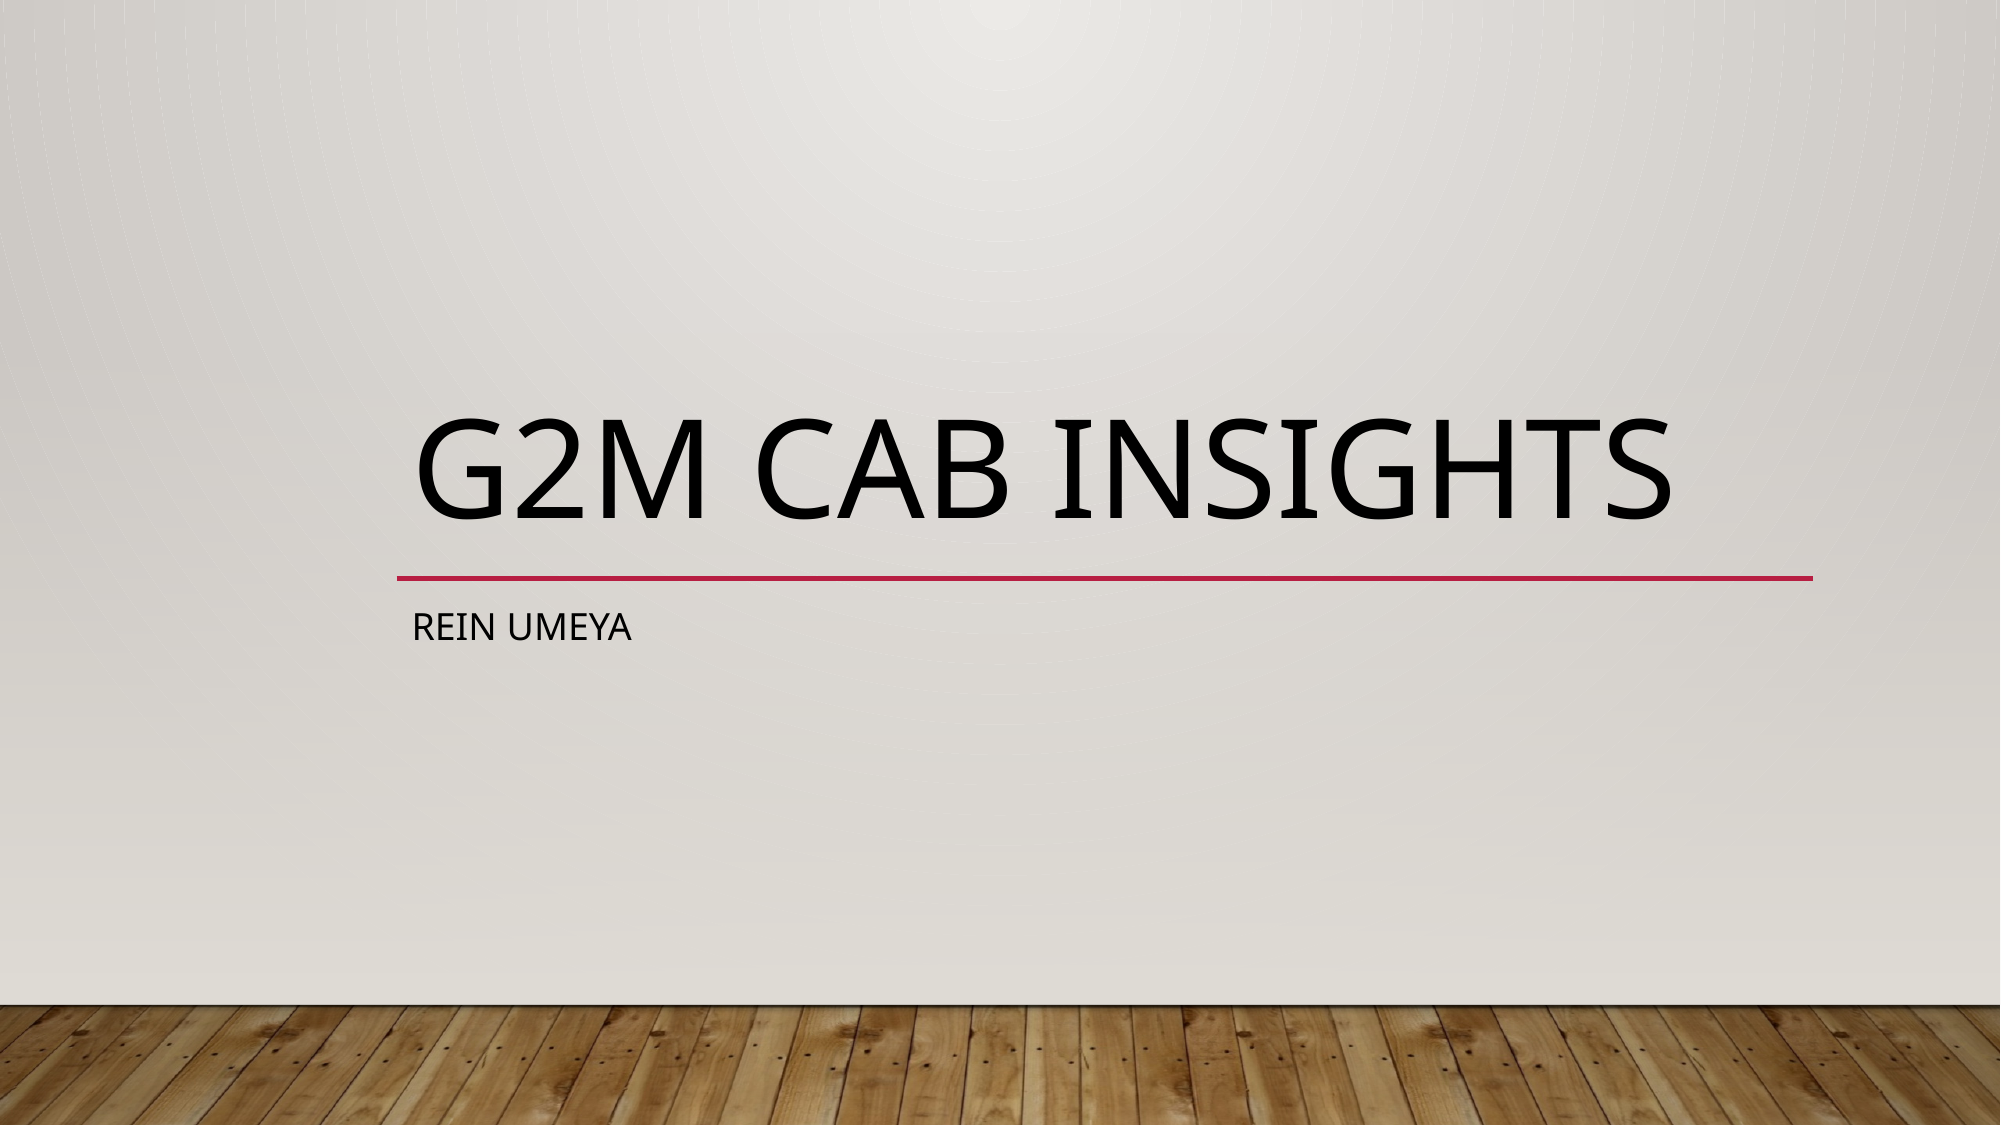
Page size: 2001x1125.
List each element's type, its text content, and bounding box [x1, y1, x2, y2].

picture [0, 1005, 2000, 1125]
subtitle rein Umeya [396, 579, 1814, 740]
title G2M Cab Insights [396, 131, 1814, 549]
